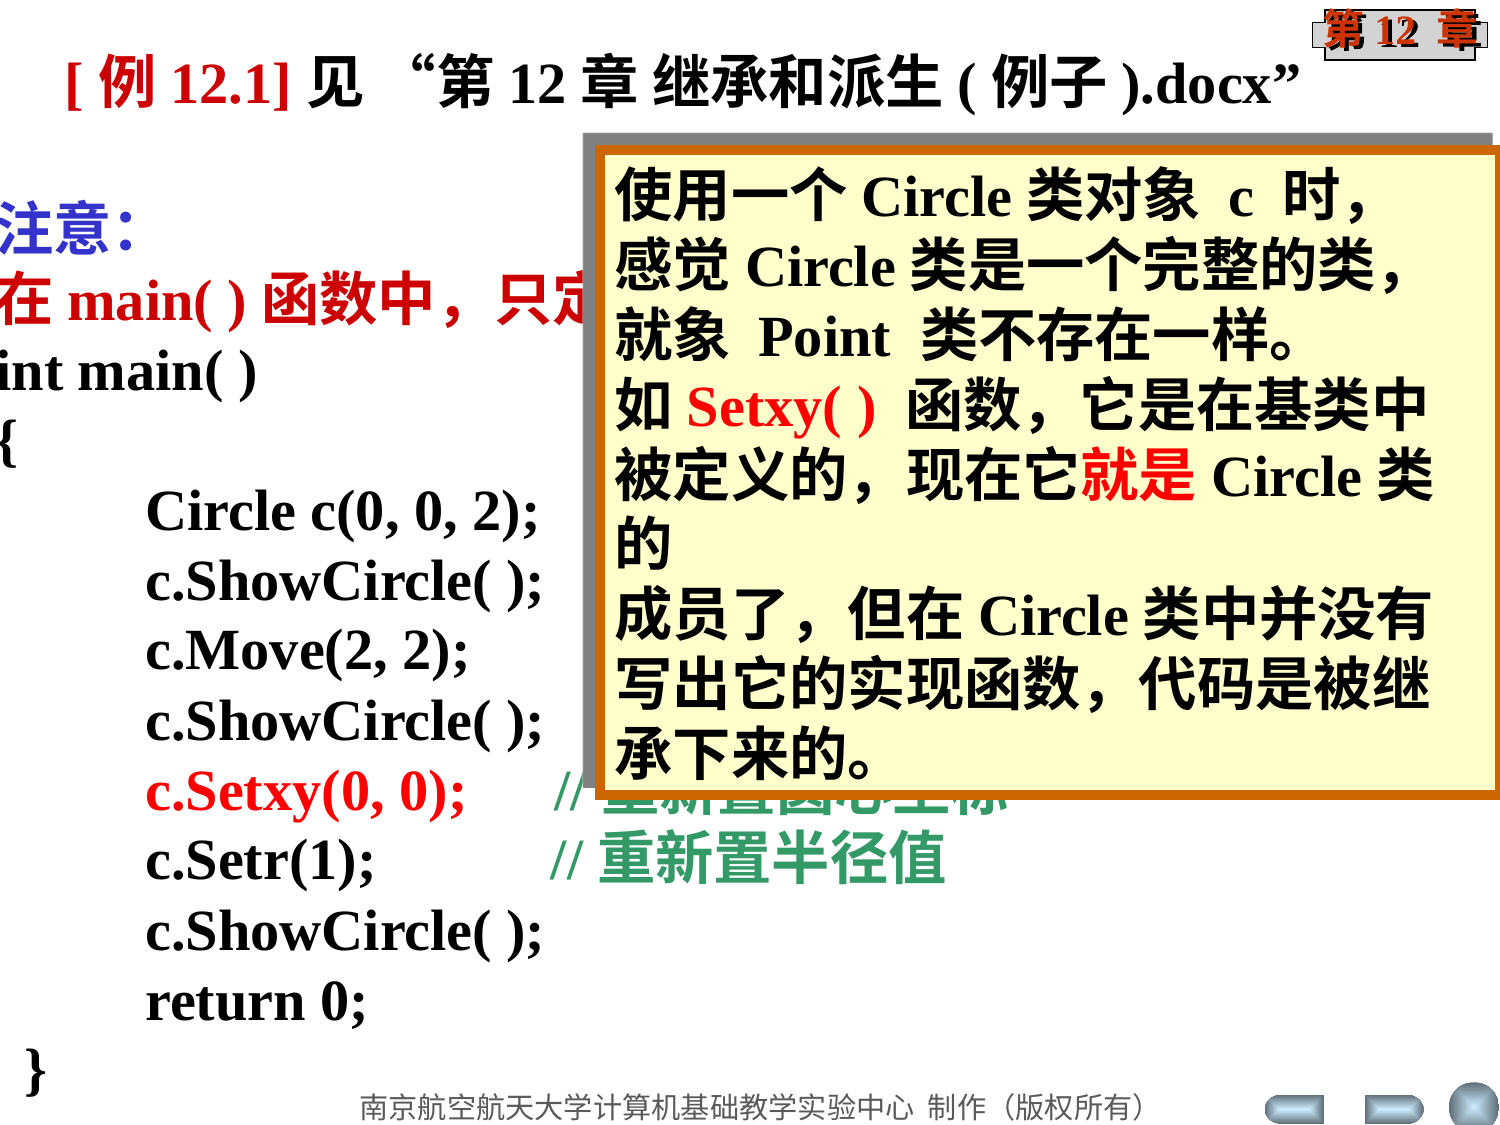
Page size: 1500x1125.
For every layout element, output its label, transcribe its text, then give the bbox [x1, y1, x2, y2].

text_box 注意： 在main( )函数中，只定义一个Circle类对象： int main( ) { Circle c(0, 0, 2); c.ShowCircle( ); c.Move(2, 2); c.ShowCircle( ); c.Setxy(0, 0); //重新置圆心坐标 c.Setr(1); //重新置半径值 c.ShowCircle( ); return 0; } [0, 184, 1213, 1109]
text_box 使用一个Circle类对象 c 时， 感觉Circle类是一个完整的类， 就象 Point 类不存在一样。 如Setxy( ) 函数，它是在基类中 被定义的，现在它就是Circle类的 成员了，但在Circle类中并没有 写出它的实现函数，代码是被继承下来的。 [599, 149, 1500, 796]
text_box [例12.1]见 “第12章 继承和派生(例子).docx” [50, 37, 1388, 123]
